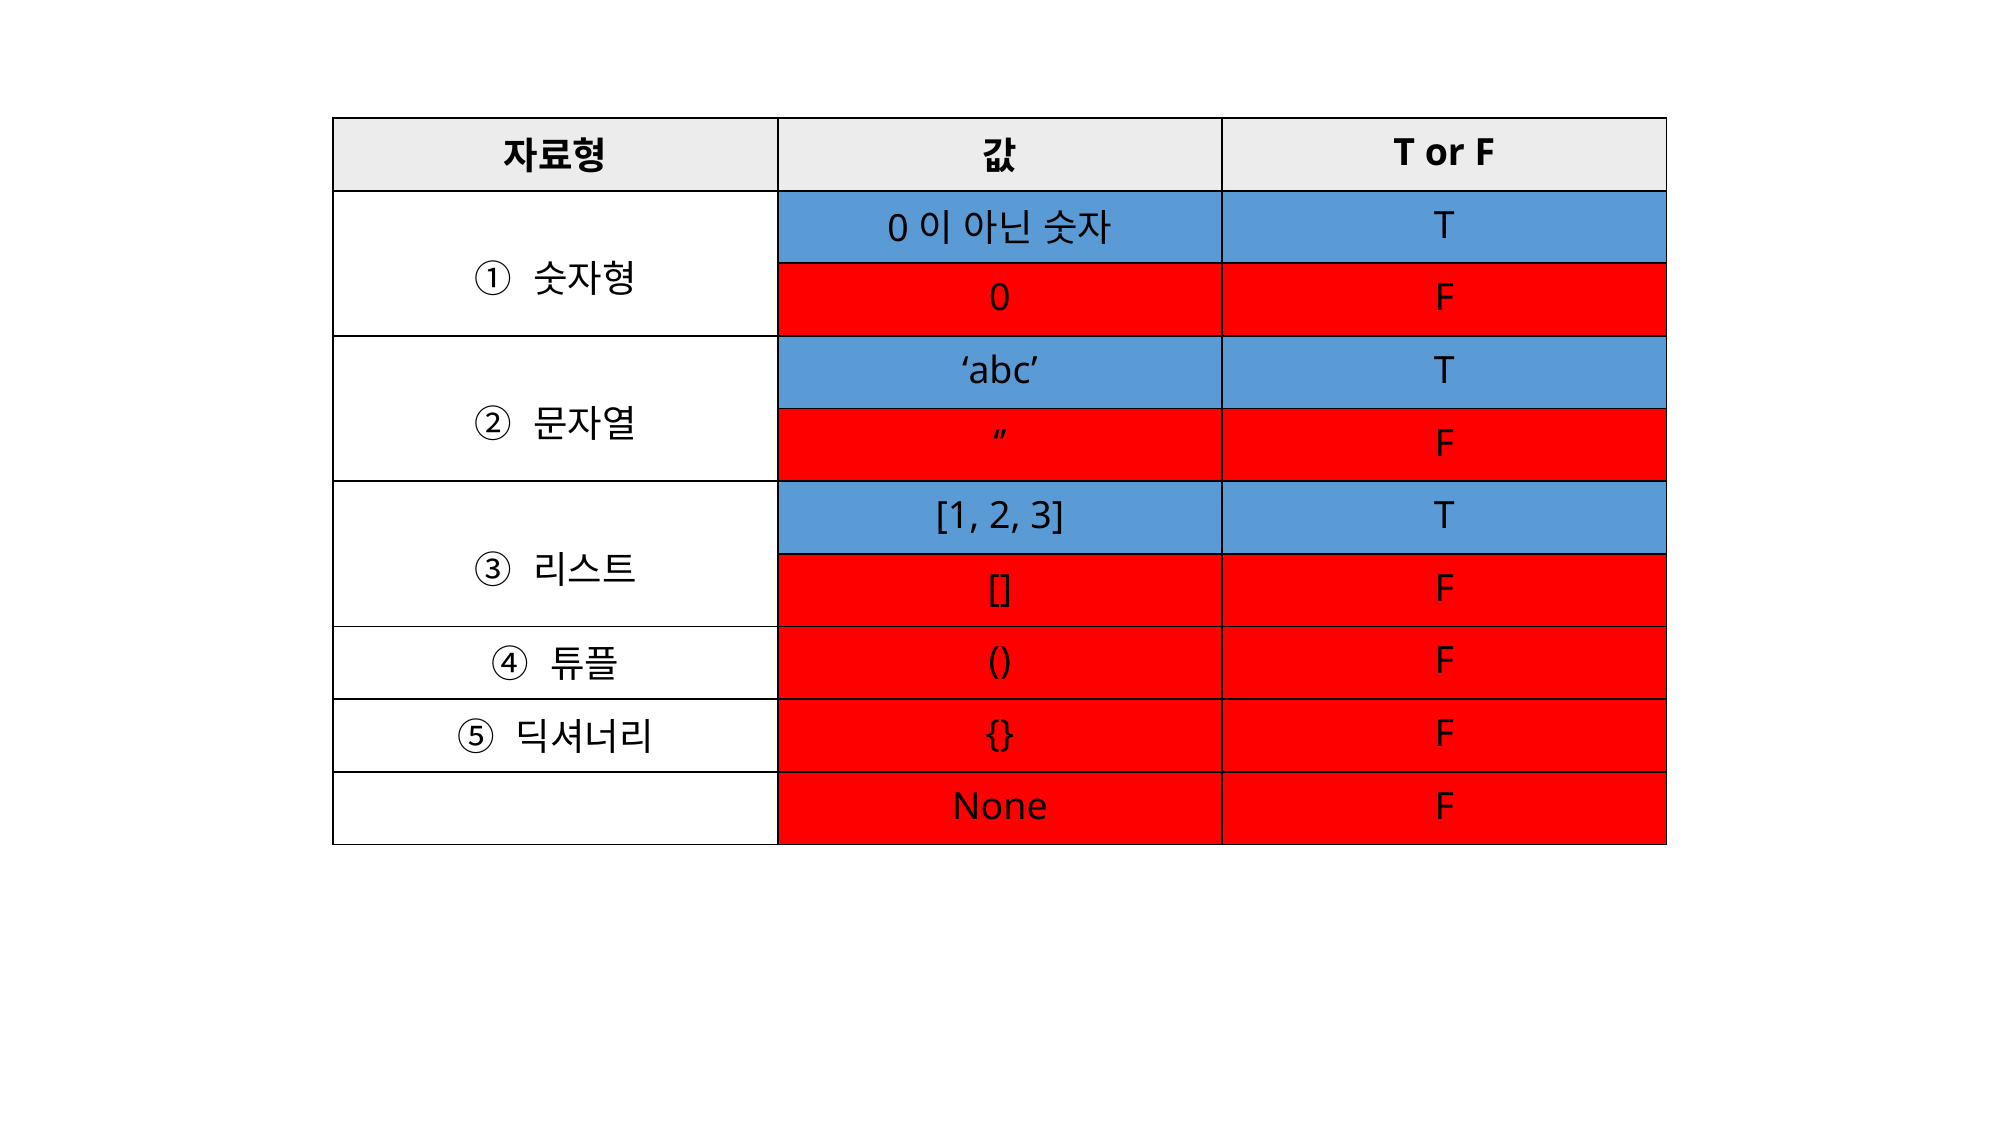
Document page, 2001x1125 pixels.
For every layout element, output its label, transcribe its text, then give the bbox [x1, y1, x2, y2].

table_cell F [1223, 555, 1666, 626]
table_cell ‘’ [779, 409, 1221, 480]
table_header T or F [1223, 119, 1666, 190]
table_cell ④ 튜플 [334, 627, 777, 698]
table_cell [1, 2, 3] [779, 482, 1221, 553]
table_cell T [1223, 337, 1666, 408]
table_header 자료형 [334, 119, 777, 190]
table_cell None [779, 773, 1221, 844]
table_cell F [1223, 264, 1666, 335]
table_cell F [1223, 409, 1666, 480]
table_cell {} [779, 700, 1221, 771]
table_cell F [1223, 700, 1666, 771]
table_cell T [1223, 192, 1666, 262]
table_cell 0이 아닌 숫자 [779, 192, 1221, 262]
table_cell ⑤ 딕셔너리 [334, 700, 777, 771]
table_cell F [1223, 773, 1666, 844]
table_cell ‘abc’ [779, 337, 1221, 408]
table_cell ① 숫자형 [334, 192, 777, 335]
table_cell [] [779, 555, 1221, 626]
table_cell [334, 773, 777, 844]
table_cell F [1223, 627, 1666, 698]
table_header 값 [779, 119, 1221, 190]
table_cell ② 문자열 [334, 337, 777, 480]
table_cell T [1223, 482, 1666, 553]
table_cell ③ 리스트 [334, 482, 777, 626]
table_cell () [779, 627, 1221, 698]
table_cell 0 [779, 264, 1221, 335]
